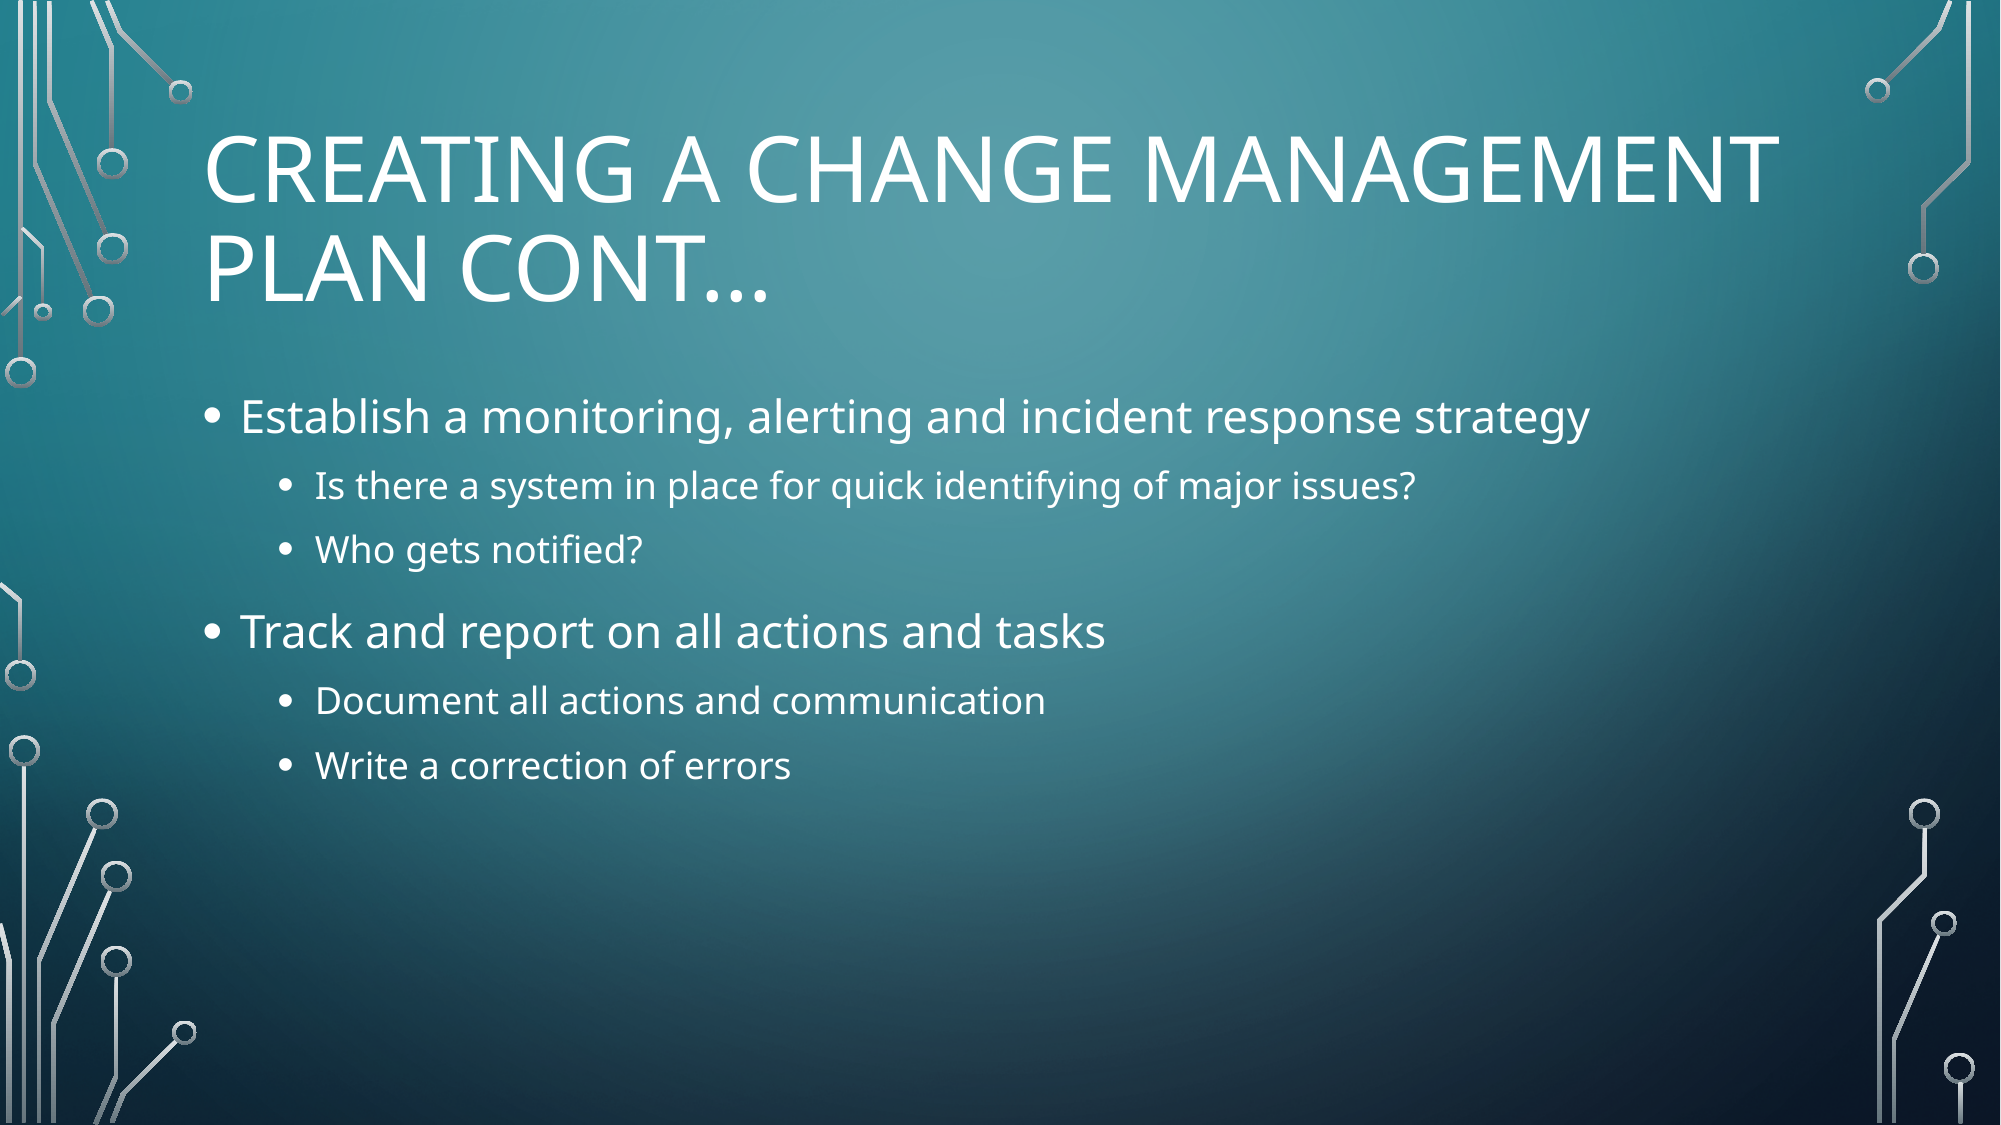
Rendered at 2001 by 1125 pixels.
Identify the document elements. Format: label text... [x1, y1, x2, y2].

list Establish a monitoring, alerting and incident response strategy Is there a system in place for quick identifying of major issues? Who gets notified? Track and report on all actions and tasks Document all actions and communication Write a correction of errors [187, 369, 1797, 950]
title Creating a change management plan cont… [187, 101, 1813, 344]
